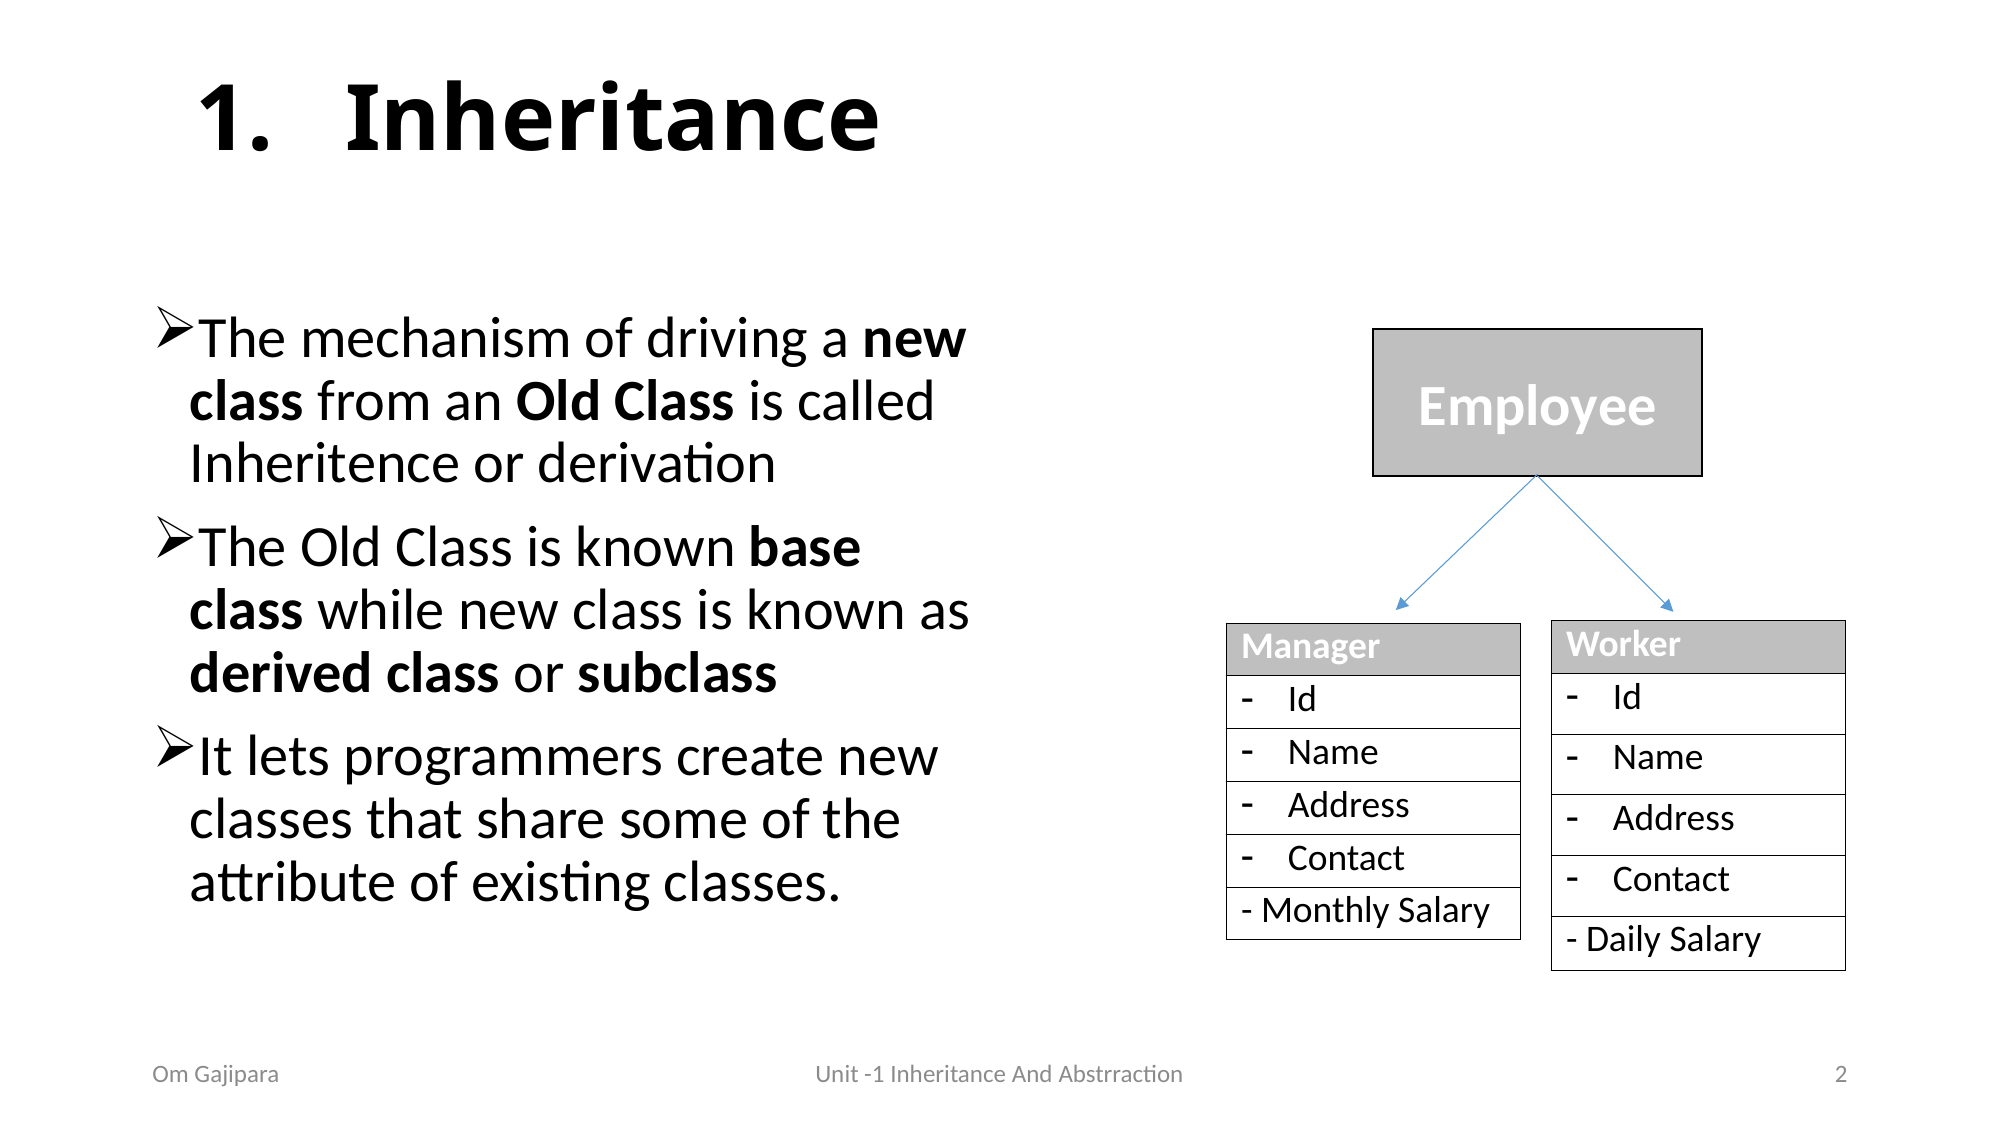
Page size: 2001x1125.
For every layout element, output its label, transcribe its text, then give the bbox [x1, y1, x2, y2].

table_cell - Daily Salary [1552, 917, 1845, 970]
table_cell Contact [1552, 856, 1845, 916]
table_cell Contact [1227, 835, 1520, 887]
table_cell Name [1227, 729, 1520, 781]
title Inheritance [180, 47, 1830, 195]
table_cell Address [1227, 782, 1520, 834]
table_cell - Monthly Salary [1227, 888, 1520, 939]
table_cell Id [1552, 674, 1845, 734]
table_header Worker [1552, 621, 1845, 673]
text_box Employee [1372, 328, 1703, 477]
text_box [1395, 474, 1538, 611]
table_cell Name [1552, 735, 1845, 794]
table_header Manager [1227, 624, 1520, 675]
table_cell Address [1552, 795, 1845, 855]
table_cell Id [1227, 676, 1520, 728]
list The mechanism of driving a new class from an Old Class is called Inheritence or derivation The Old Class is known base class while new class is known as derived class or subclass It lets programmers create new classes that share some of the attribute of existing classes. [137, 299, 988, 1014]
footer Unit -1 Inheritance And Abstrraction [662, 1042, 1338, 1103]
slide_number 2 [1412, 1042, 1863, 1103]
slide_number Om Gajipara [137, 1042, 588, 1103]
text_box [1537, 475, 1674, 612]
